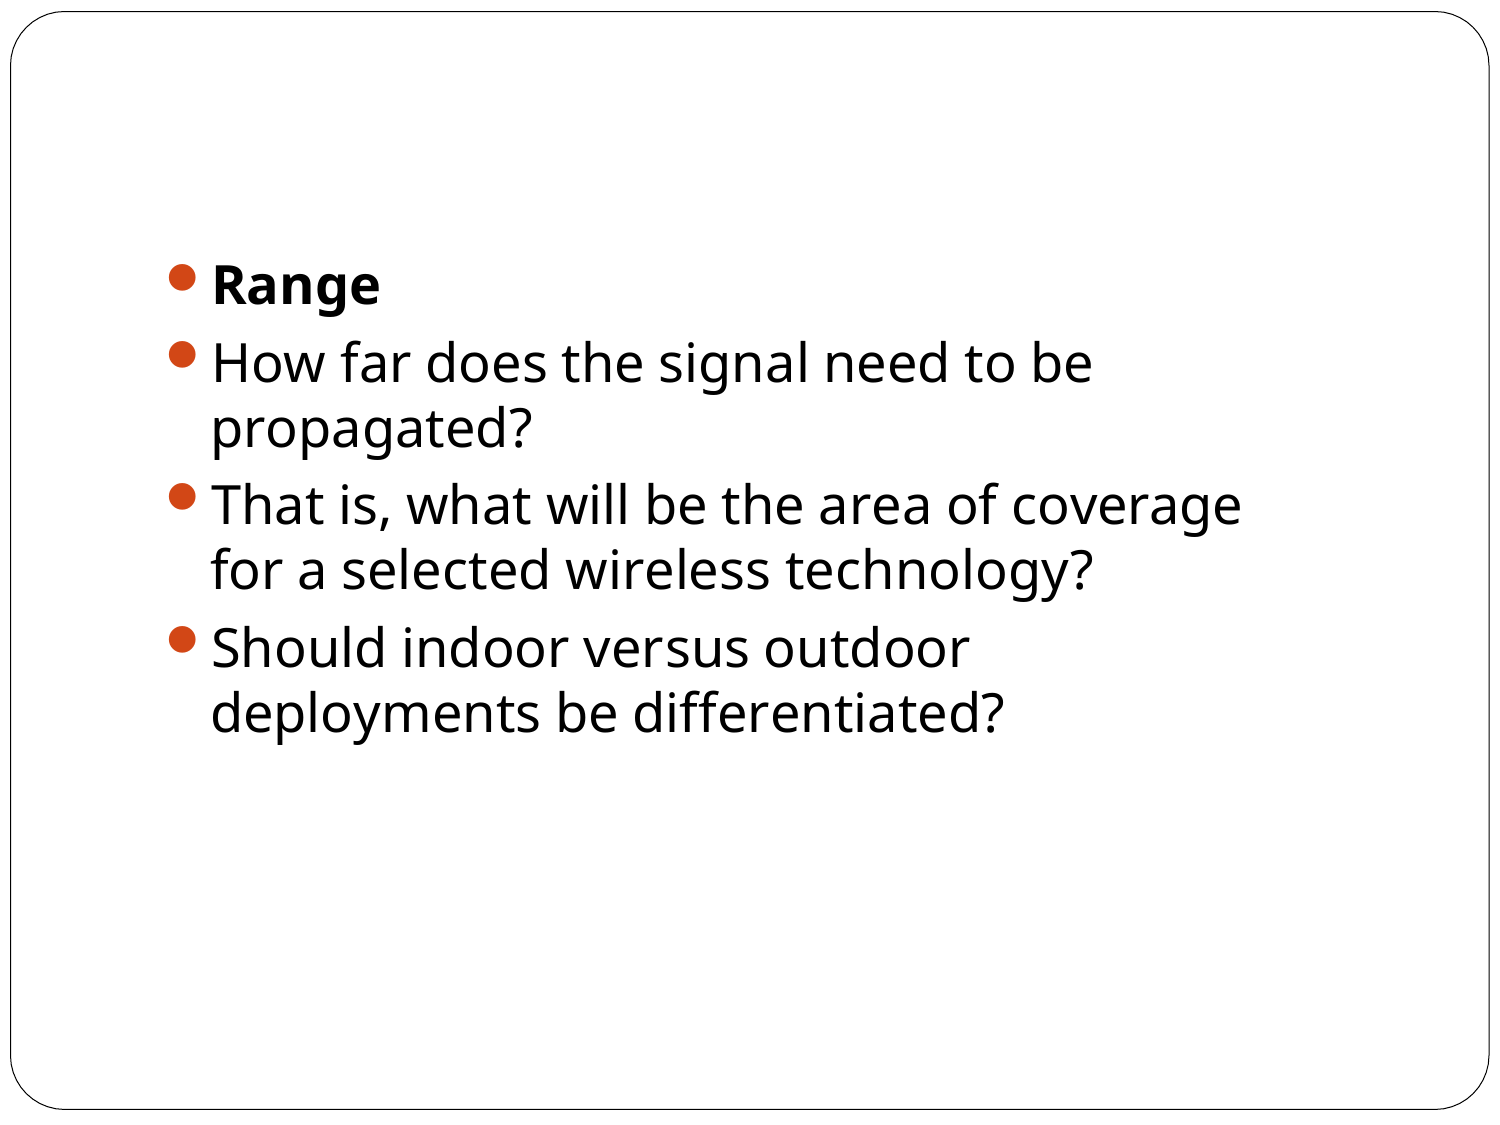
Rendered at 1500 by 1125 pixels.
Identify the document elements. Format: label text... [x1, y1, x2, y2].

text_box Range How far does the signal need to be propagated? That is, what will be the area of coverage for a selected wireless technology? Should indoor versus outdoor deployments be differentiated? [162, 250, 1404, 743]
